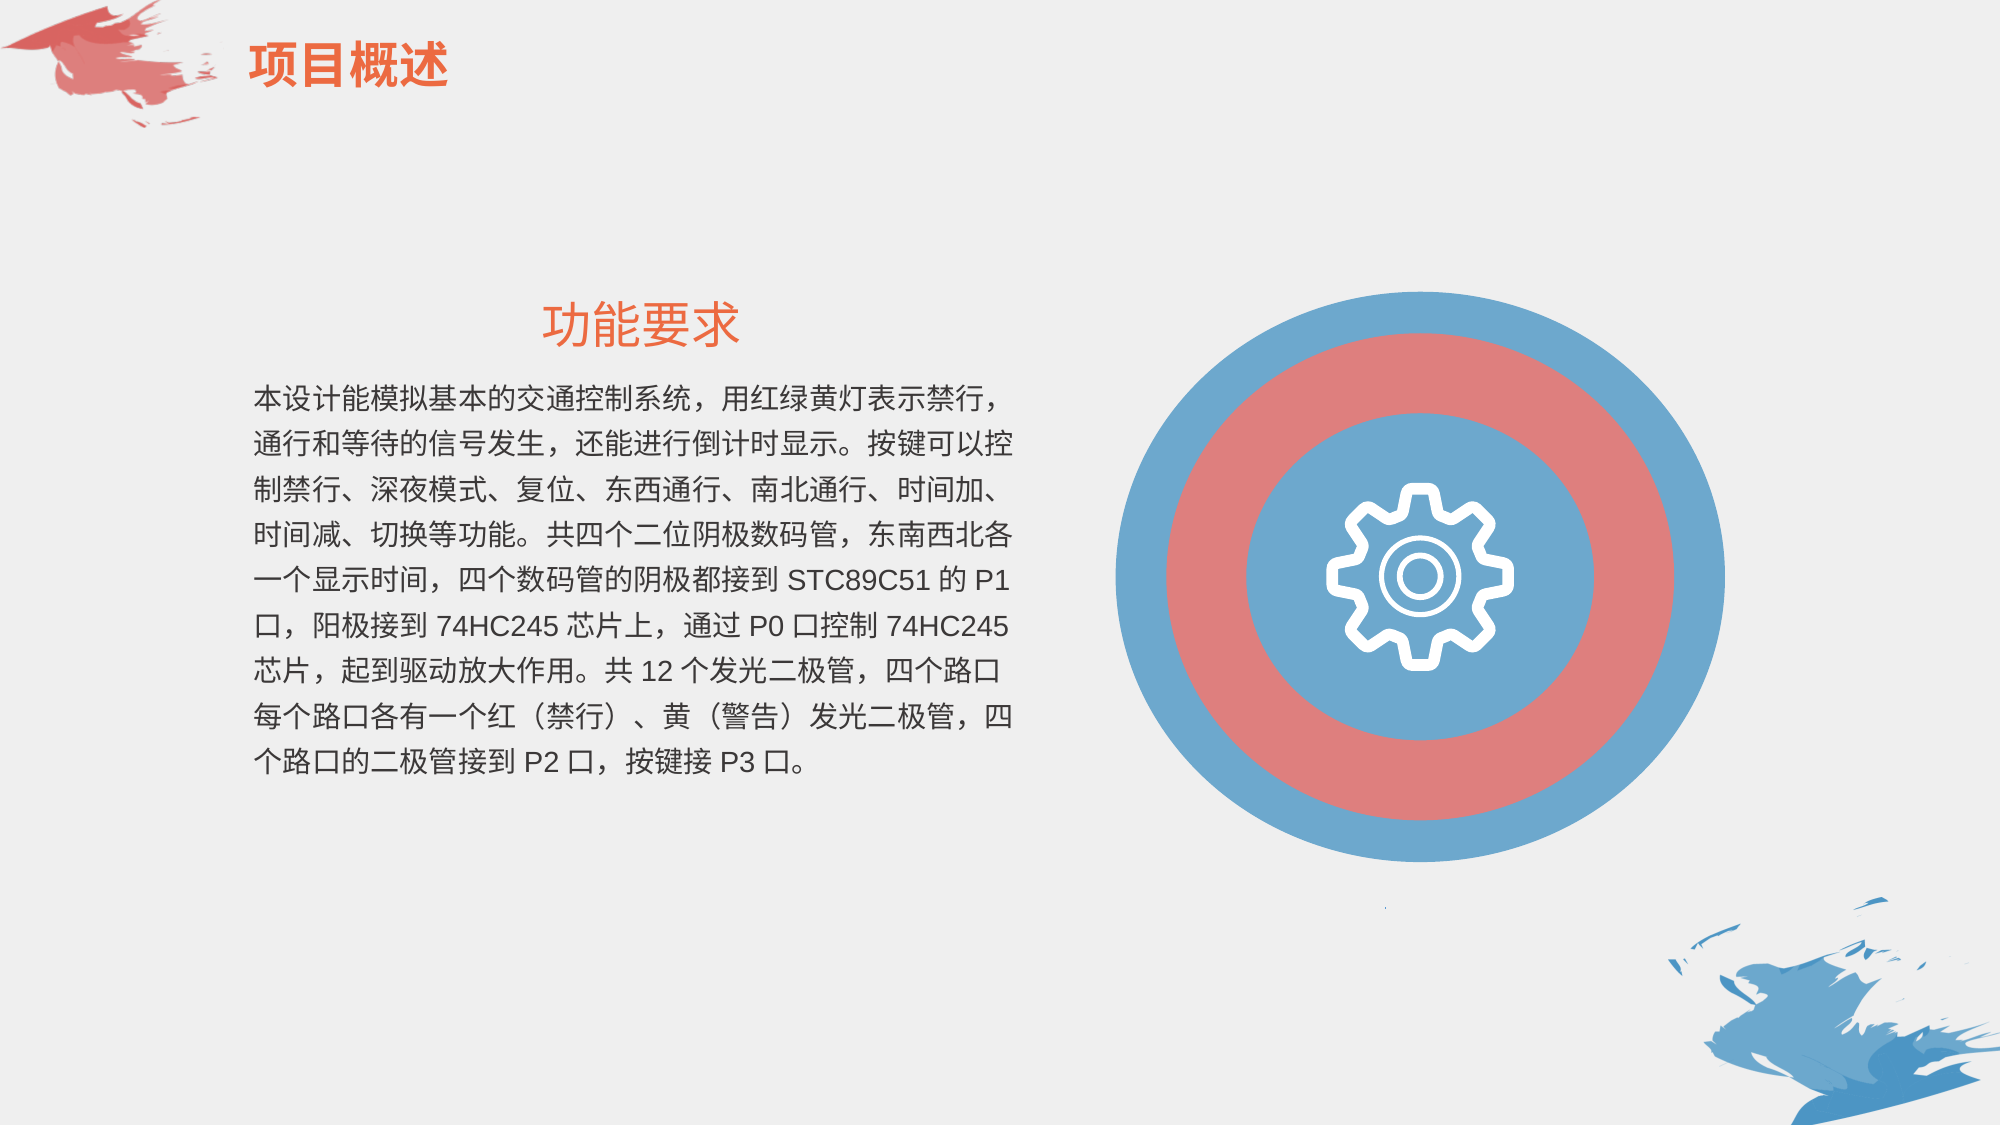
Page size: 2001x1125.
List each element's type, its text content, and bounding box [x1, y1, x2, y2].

text_box 本设计能模拟基本的交通控制系统，用红绿黄灯表示禁行，通行和等待的信号发生，还能进行倒计时显示。按键可以控制禁行、深夜模式、复位、东西通行、南北通行、时间加、时间减、切换等功能。共四个二位阴极数码管，东南西北各一个显示时间，四个数码管的阴极都接到STC89C51的P1口，阳极接到74HC245芯片上，通过P0口控制74HC245芯片，起到驱动放大作用。共12个发光二极管，四个路口每个路口各有一个红（禁行）、黄（警告）发光二极管，四个路口的二极管接到P2口，按键接P3口。 [238, 362, 1044, 831]
text_box 功能要求 [391, 256, 892, 362]
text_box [1326, 482, 1515, 671]
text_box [1115, 291, 1725, 909]
picture [0, 0, 224, 128]
text_box 项目概述 [234, 25, 464, 101]
picture [1668, 897, 2000, 1125]
